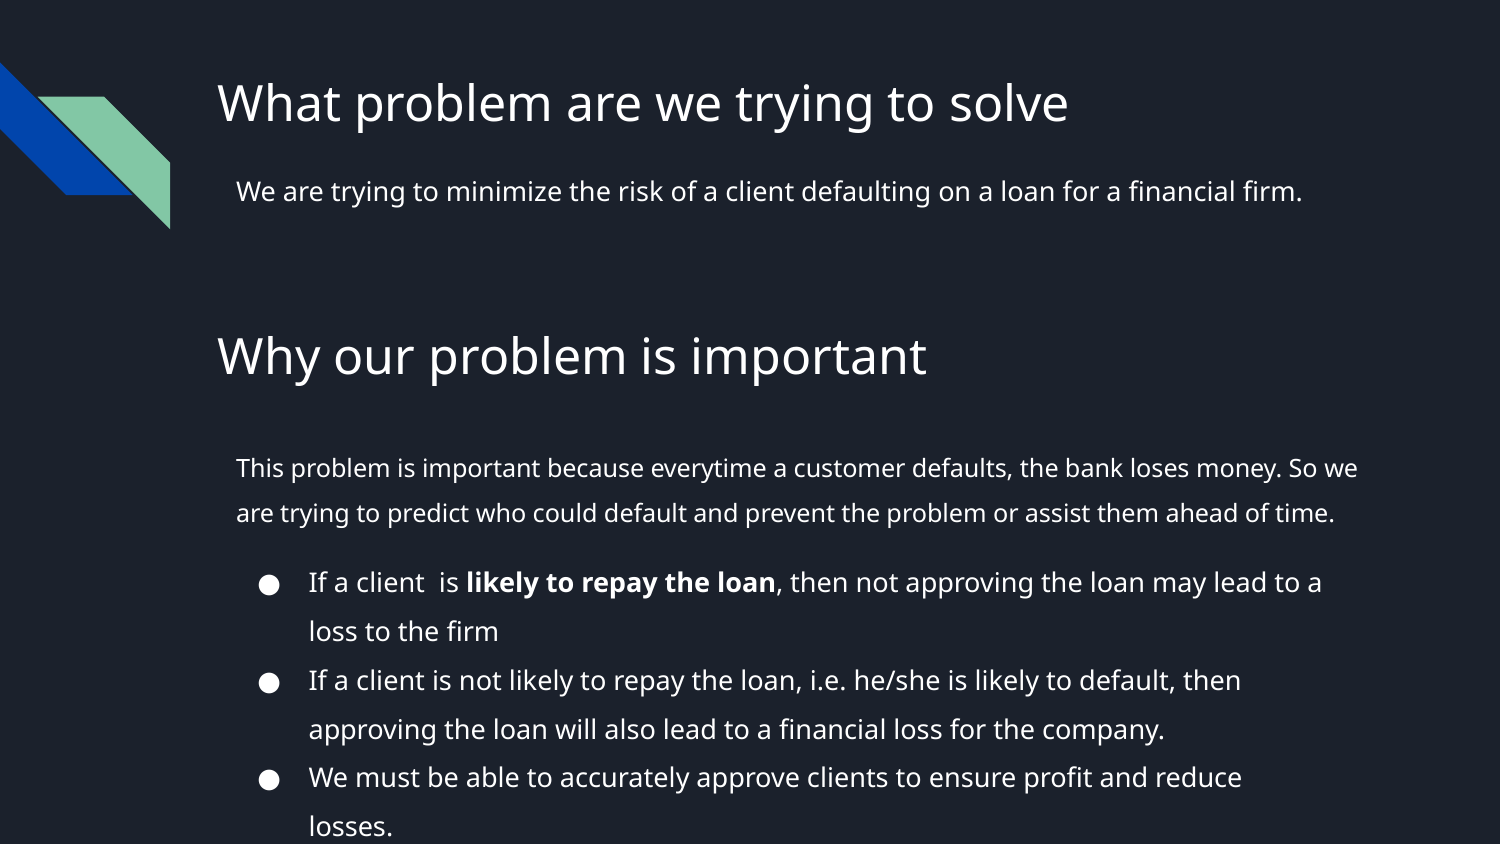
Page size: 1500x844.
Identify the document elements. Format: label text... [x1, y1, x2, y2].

title What problem are we trying to solve [202, 56, 1358, 207]
text_box If a client is likely to repay the loan, then not approving the loan may lead to a loss to the firm If a client is not likely to repay the loan, i.e. he/she is likely to default, then approving the loan will also lead to a financial loss for the company. We must be able to accurately approve clients to ensure profit and reduce losses. [218, 534, 1342, 844]
list We are trying to minimize the risk of a client defaulting on a loan for a financial firm. [220, 154, 1376, 313]
list This problem is important because everytime a customer defaults, the bank loses money. So we are trying to predict who could default and prevent the problem or assist them ahead of time. [220, 421, 1376, 581]
title Why our problem is important [202, 309, 1358, 460]
